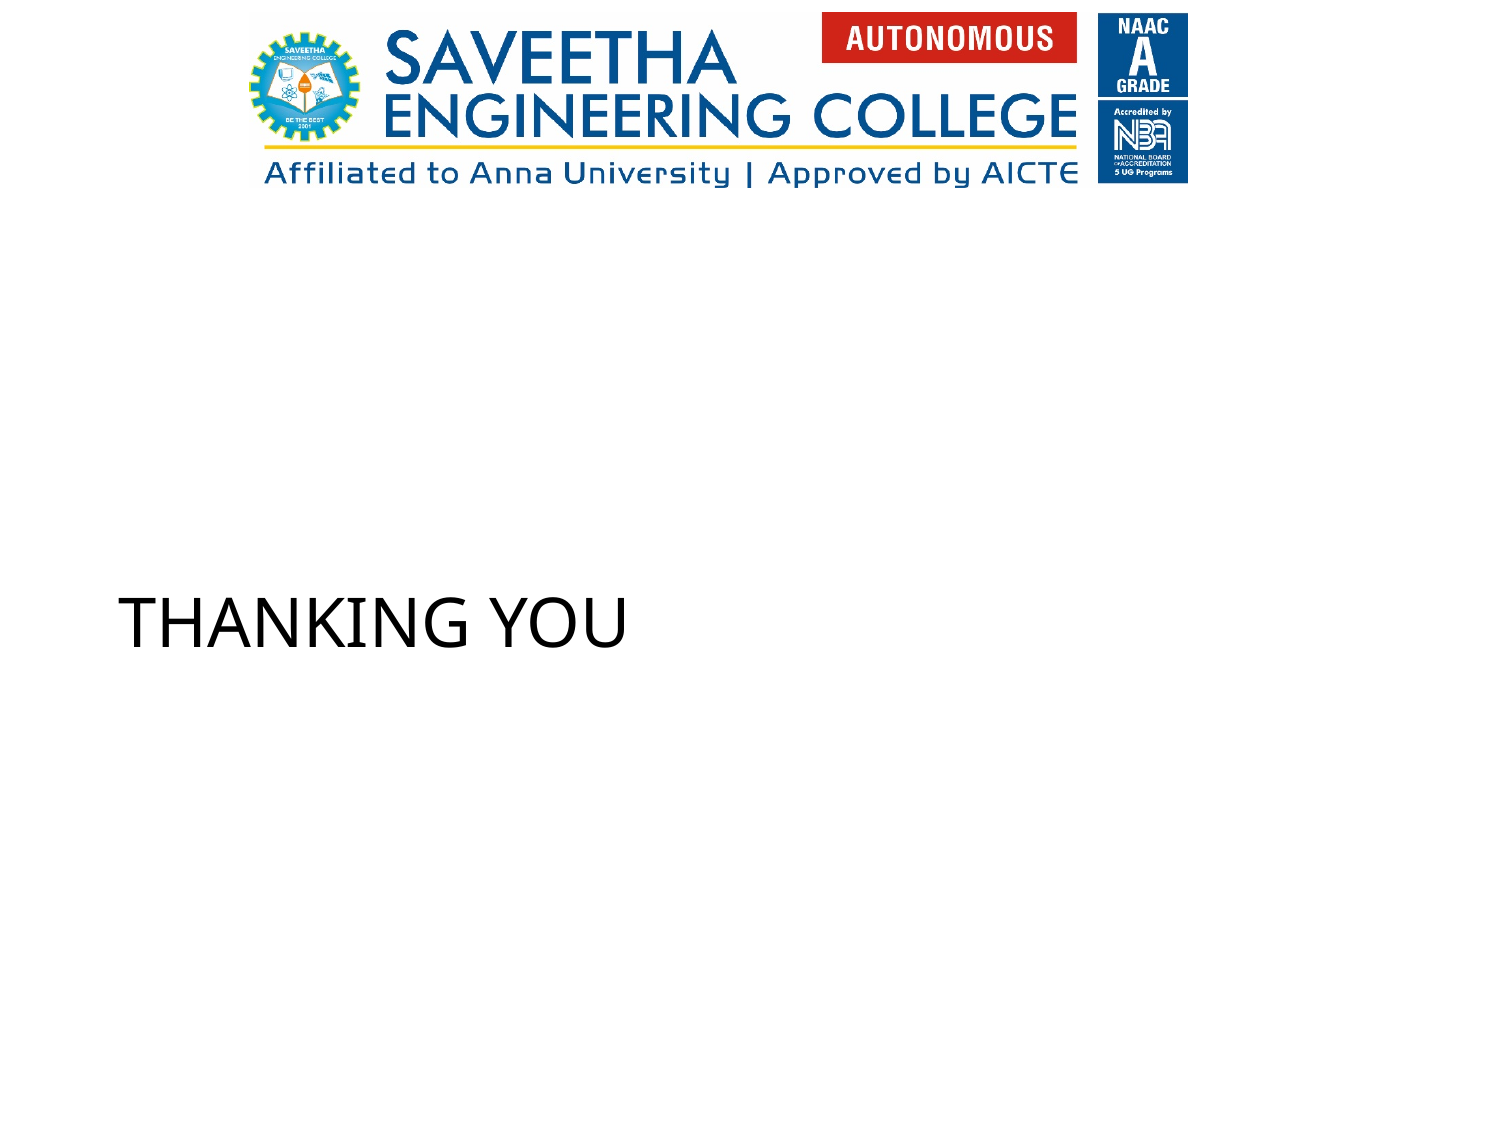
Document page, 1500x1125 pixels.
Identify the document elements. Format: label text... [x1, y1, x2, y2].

title THANKING YOU [103, 487, 1397, 763]
picture [249, 12, 1188, 188]
